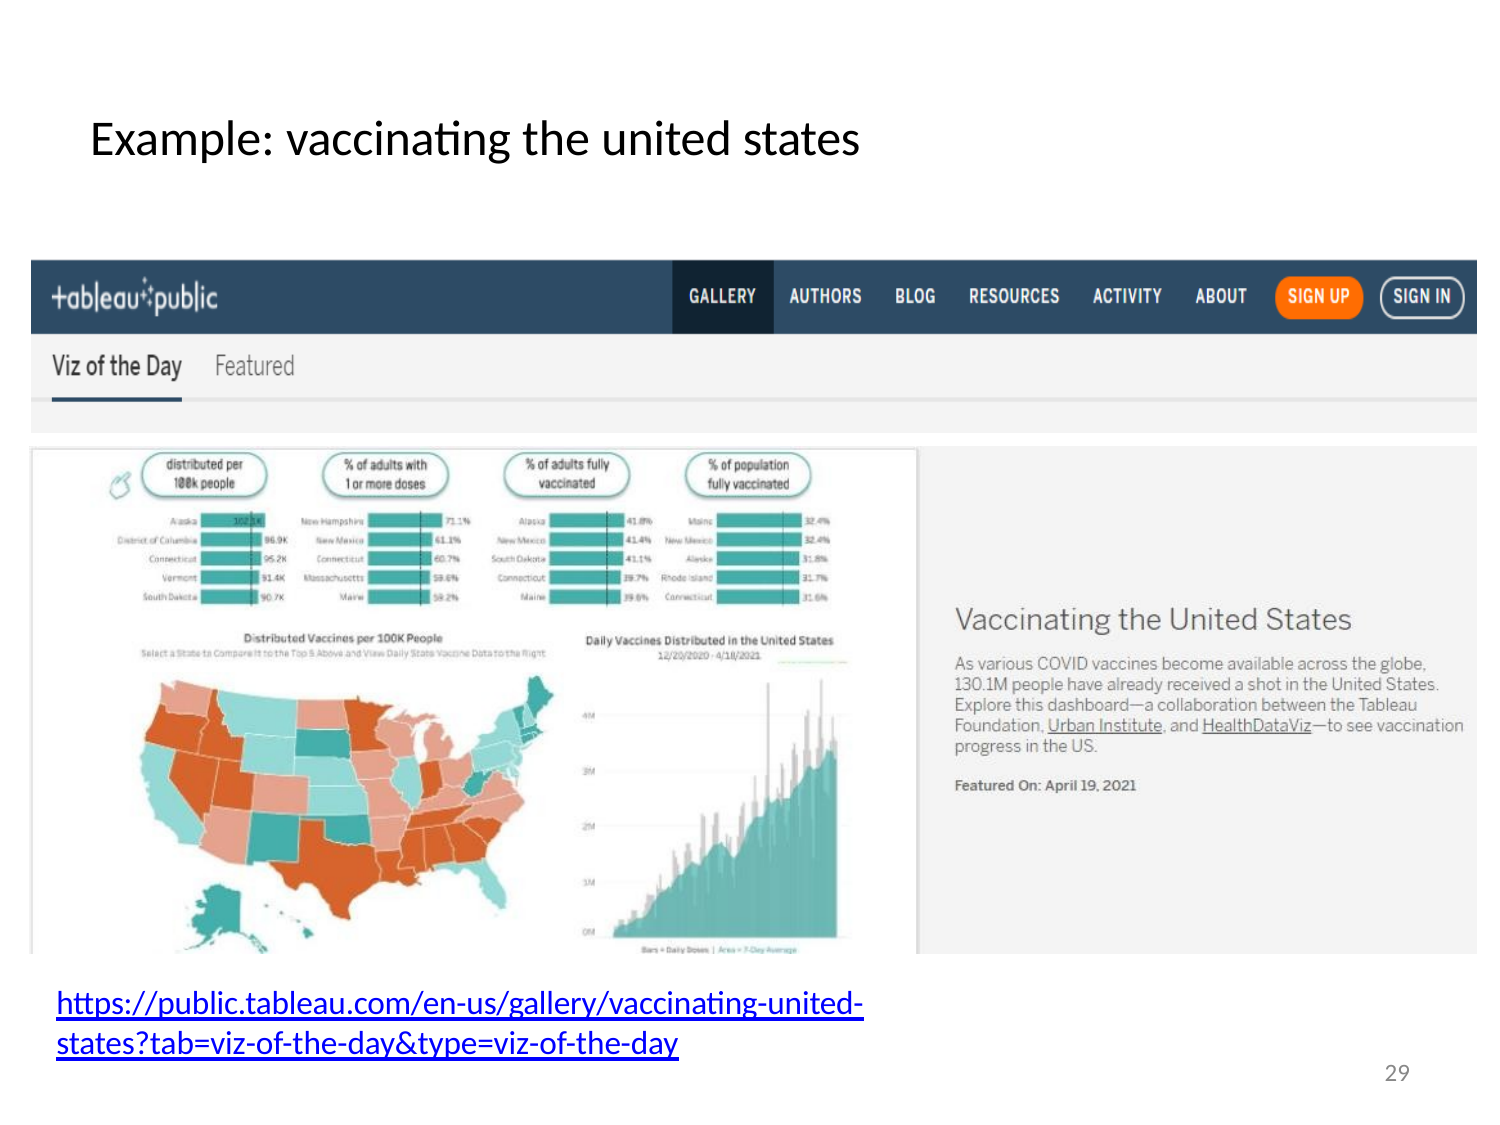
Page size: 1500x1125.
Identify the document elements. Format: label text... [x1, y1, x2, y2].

title Example: vaccinating the united states [87, 103, 868, 258]
picture [29, 445, 1477, 954]
slide_number 29 [1378, 1060, 1417, 1125]
text_box https://public.tableau.com/en-us/gallery/vaccinating-united- states?tab=viz-of-the-day&type=viz-of-the-day [54, 979, 881, 1062]
picture [30, 259, 1477, 433]
